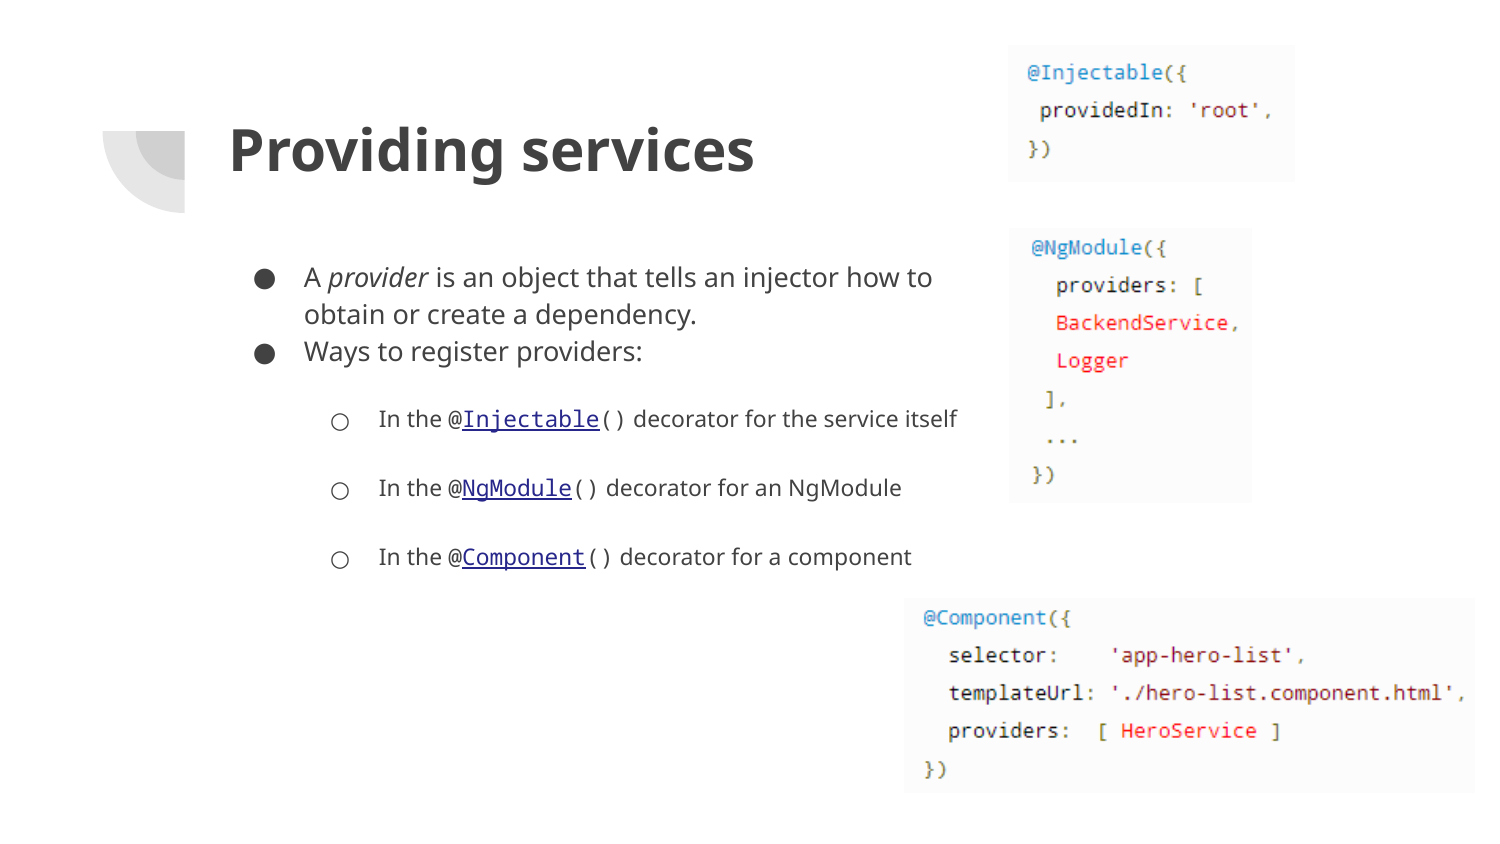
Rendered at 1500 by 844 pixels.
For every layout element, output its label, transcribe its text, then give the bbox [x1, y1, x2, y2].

title Providing services [213, 98, 1368, 263]
picture [904, 598, 1475, 793]
picture [1008, 45, 1295, 182]
list A provider is an object that tells an injector how to obtain or create a dependency. Ways to register providers: In the @Injectable() decorator for the service itself In the @NgModule() decorator for an NgModule In the @Component() decorator for a component [213, 240, 994, 744]
picture [1008, 228, 1252, 503]
